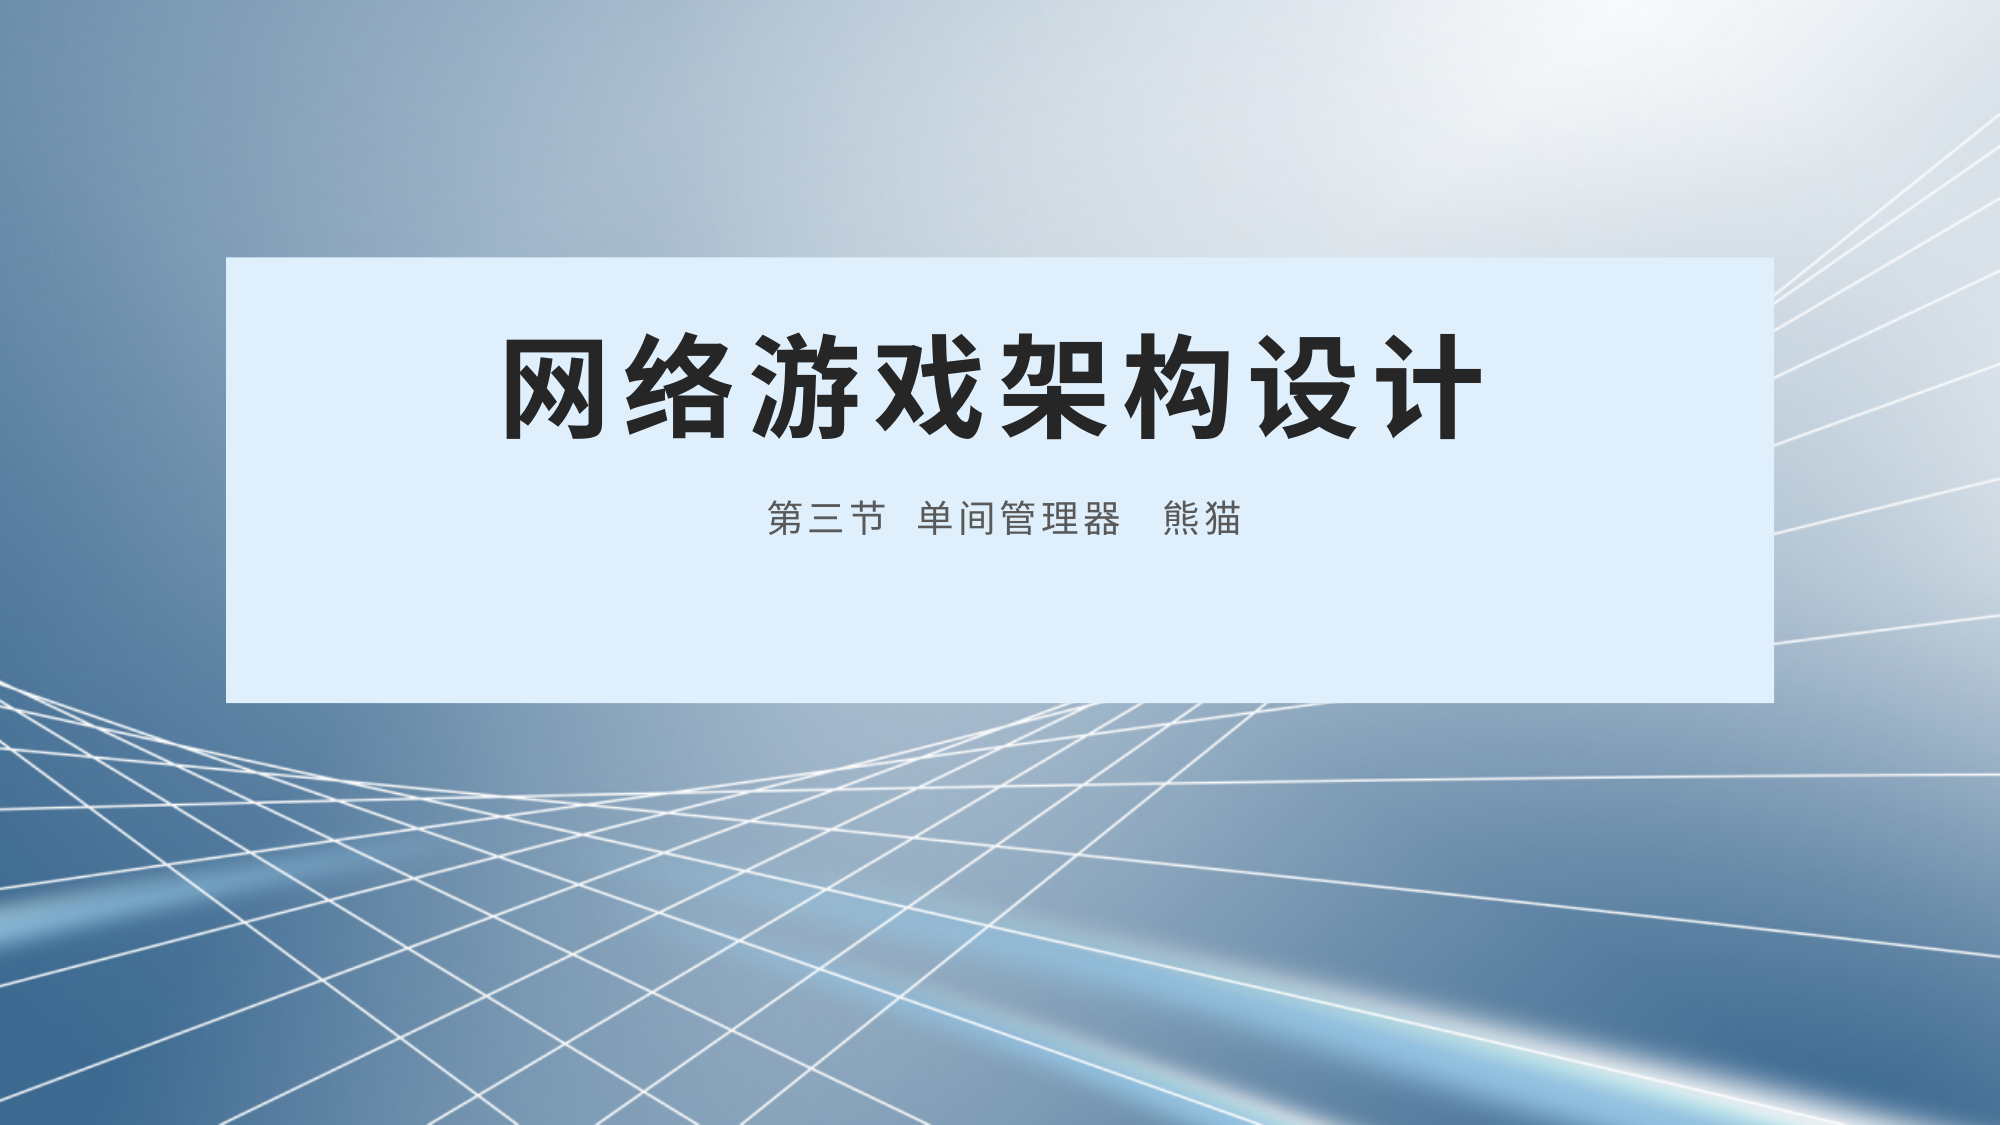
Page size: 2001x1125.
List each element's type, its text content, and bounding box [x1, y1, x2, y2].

picture [0, 0, 2000, 1125]
subtitle 第三节 单间管理器 熊猫 [612, 485, 1396, 668]
title 网络游戏架构设计 [486, 292, 1498, 453]
